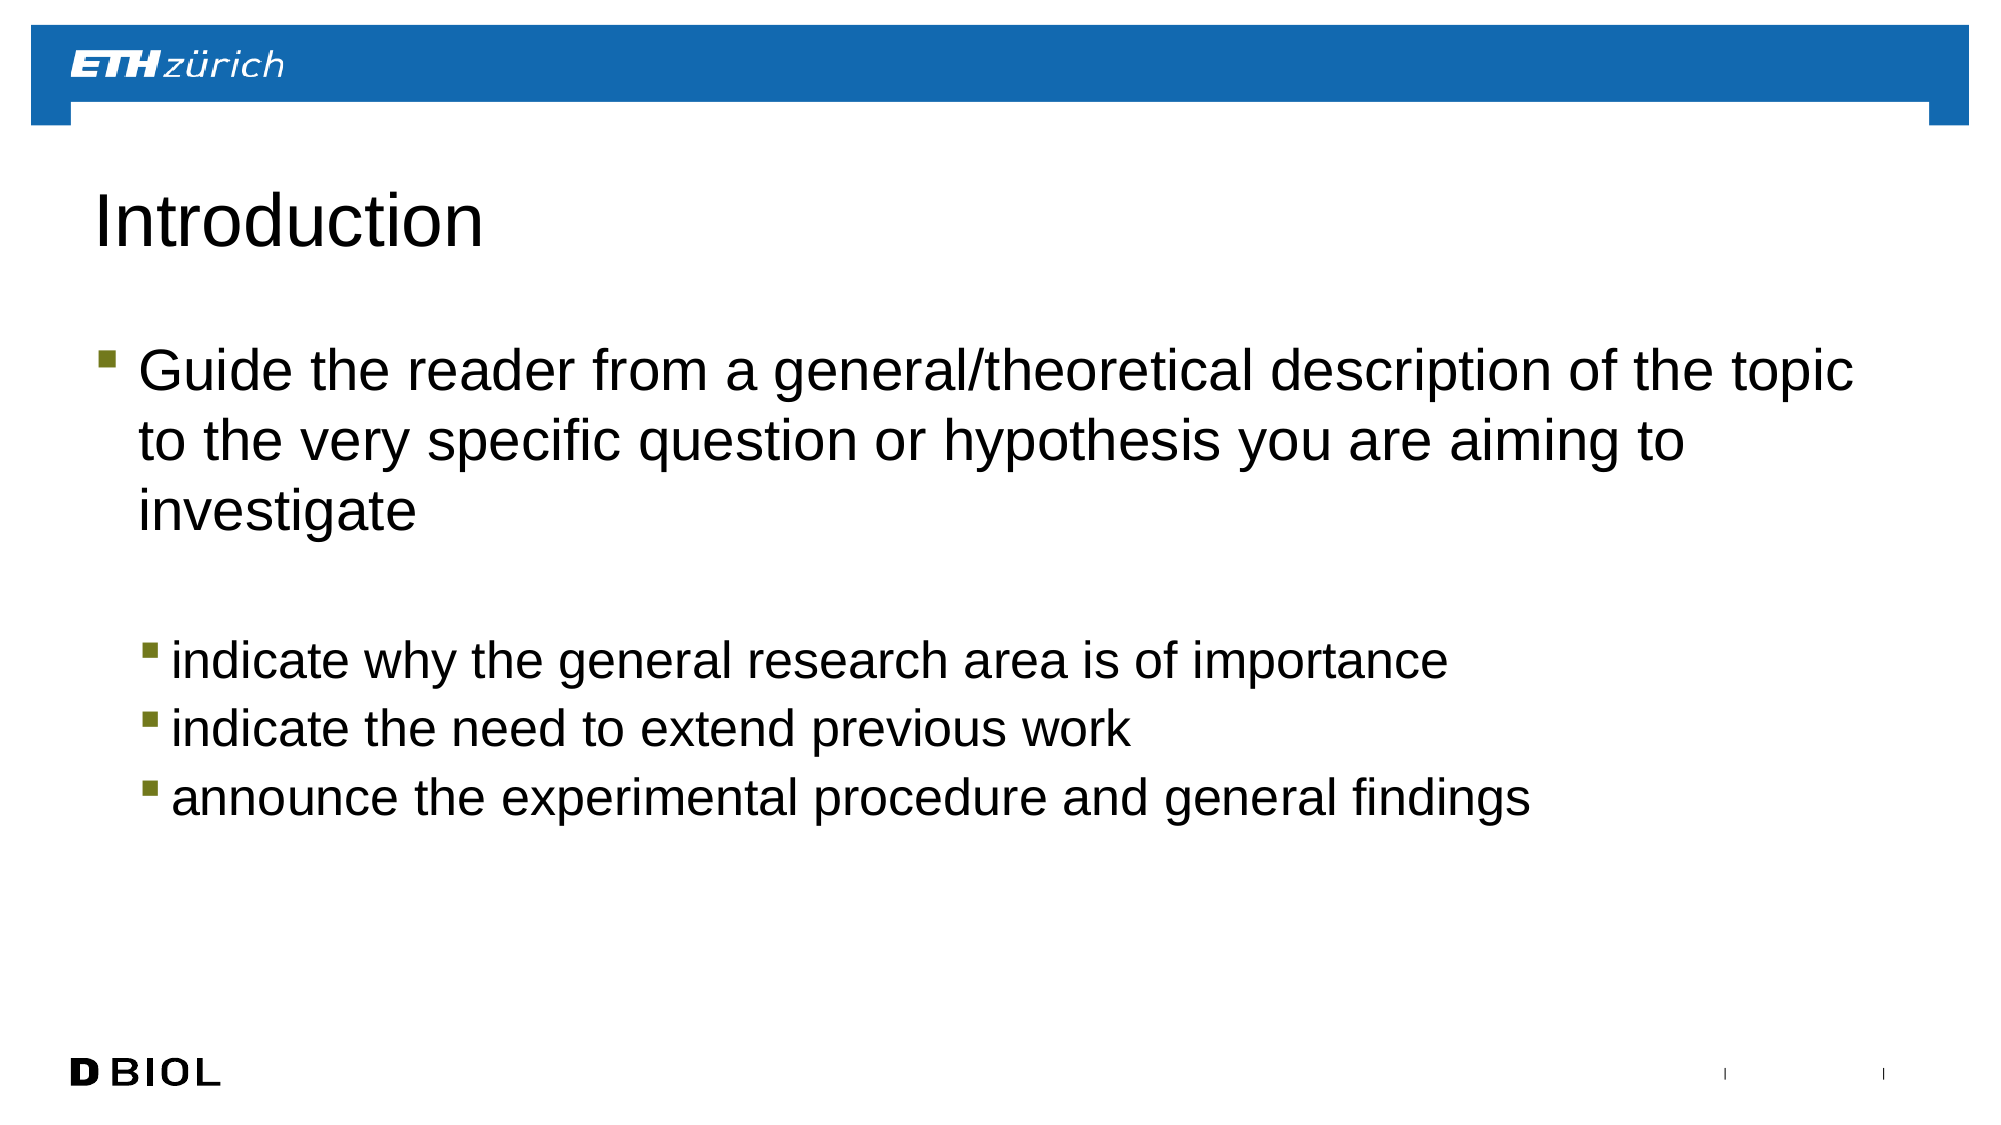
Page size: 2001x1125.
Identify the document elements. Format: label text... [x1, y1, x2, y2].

title Introduction [70, 101, 1930, 262]
list Guide the reader from a general/theoretical description of the topic to the very specific question or hypothesis you are aiming to investigate indicate why the general research area is of importance indicate the need to extend previous work announce the experimental procedure and general findings [70, 332, 1930, 1023]
